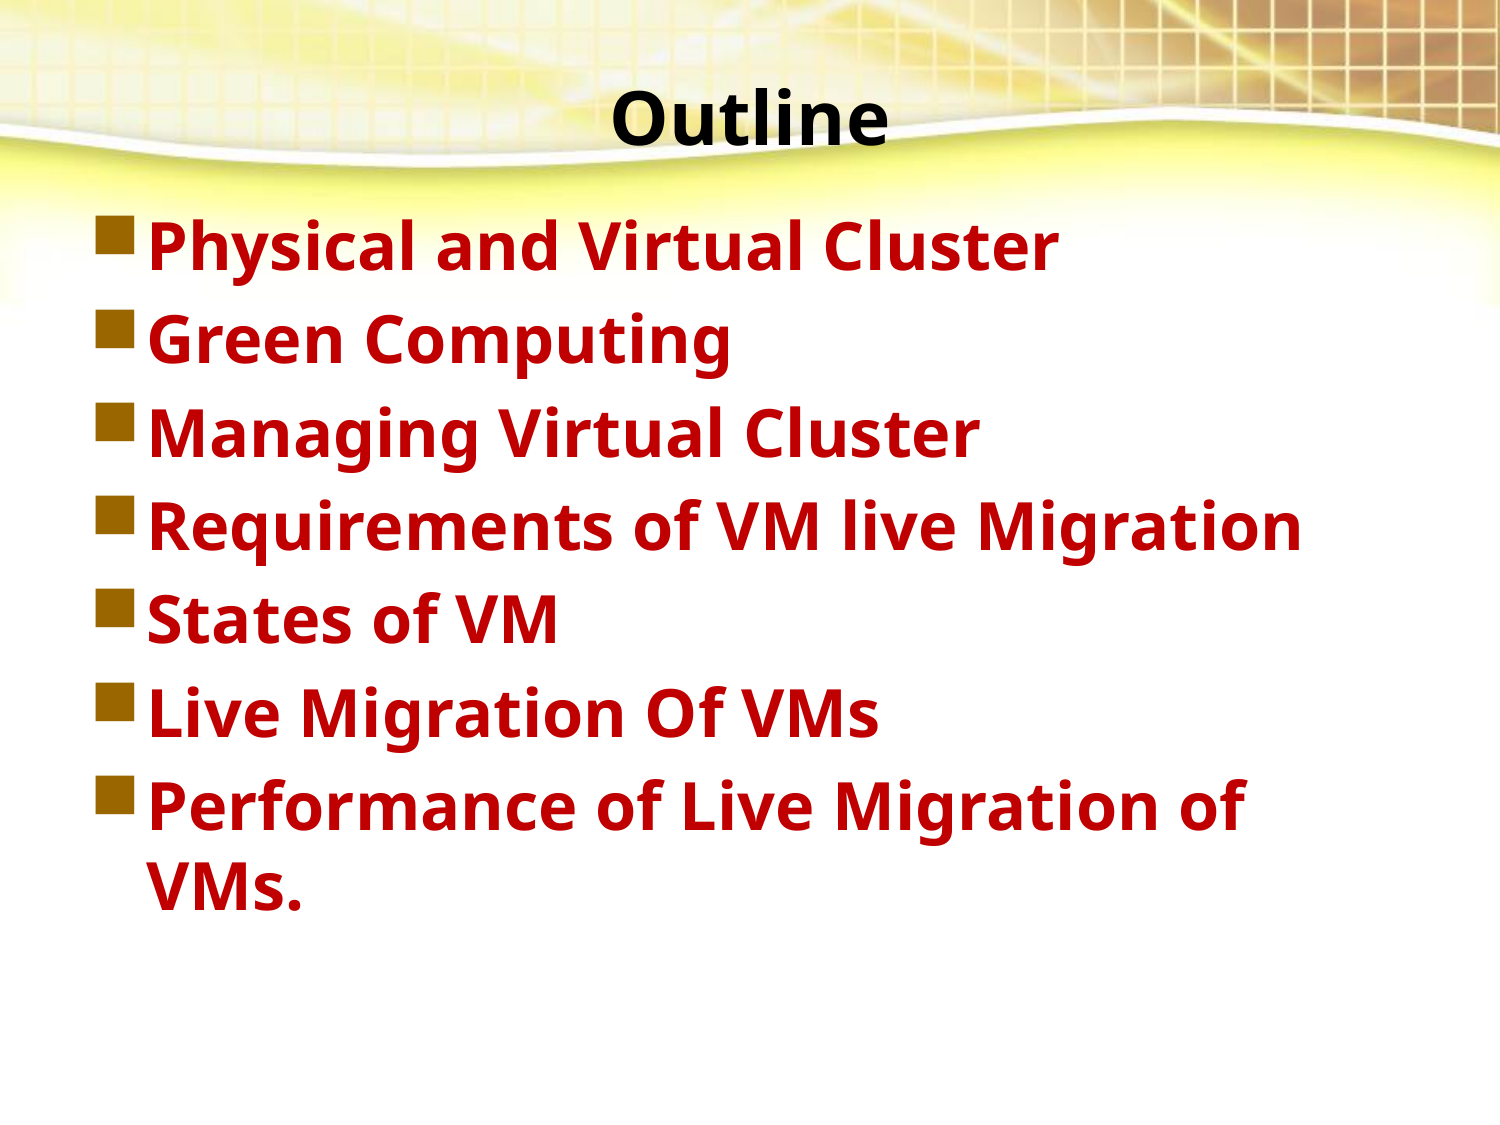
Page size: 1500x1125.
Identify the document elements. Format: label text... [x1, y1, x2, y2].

picture [0, 0, 1500, 1125]
title Outline [74, 35, 1426, 196]
list Physical and Virtual Cluster Green Computing Managing Virtual Cluster Requirements of VM live Migration States of VM Live Migration Of VMs Performance of Live Migration of VMs. [74, 196, 1426, 995]
